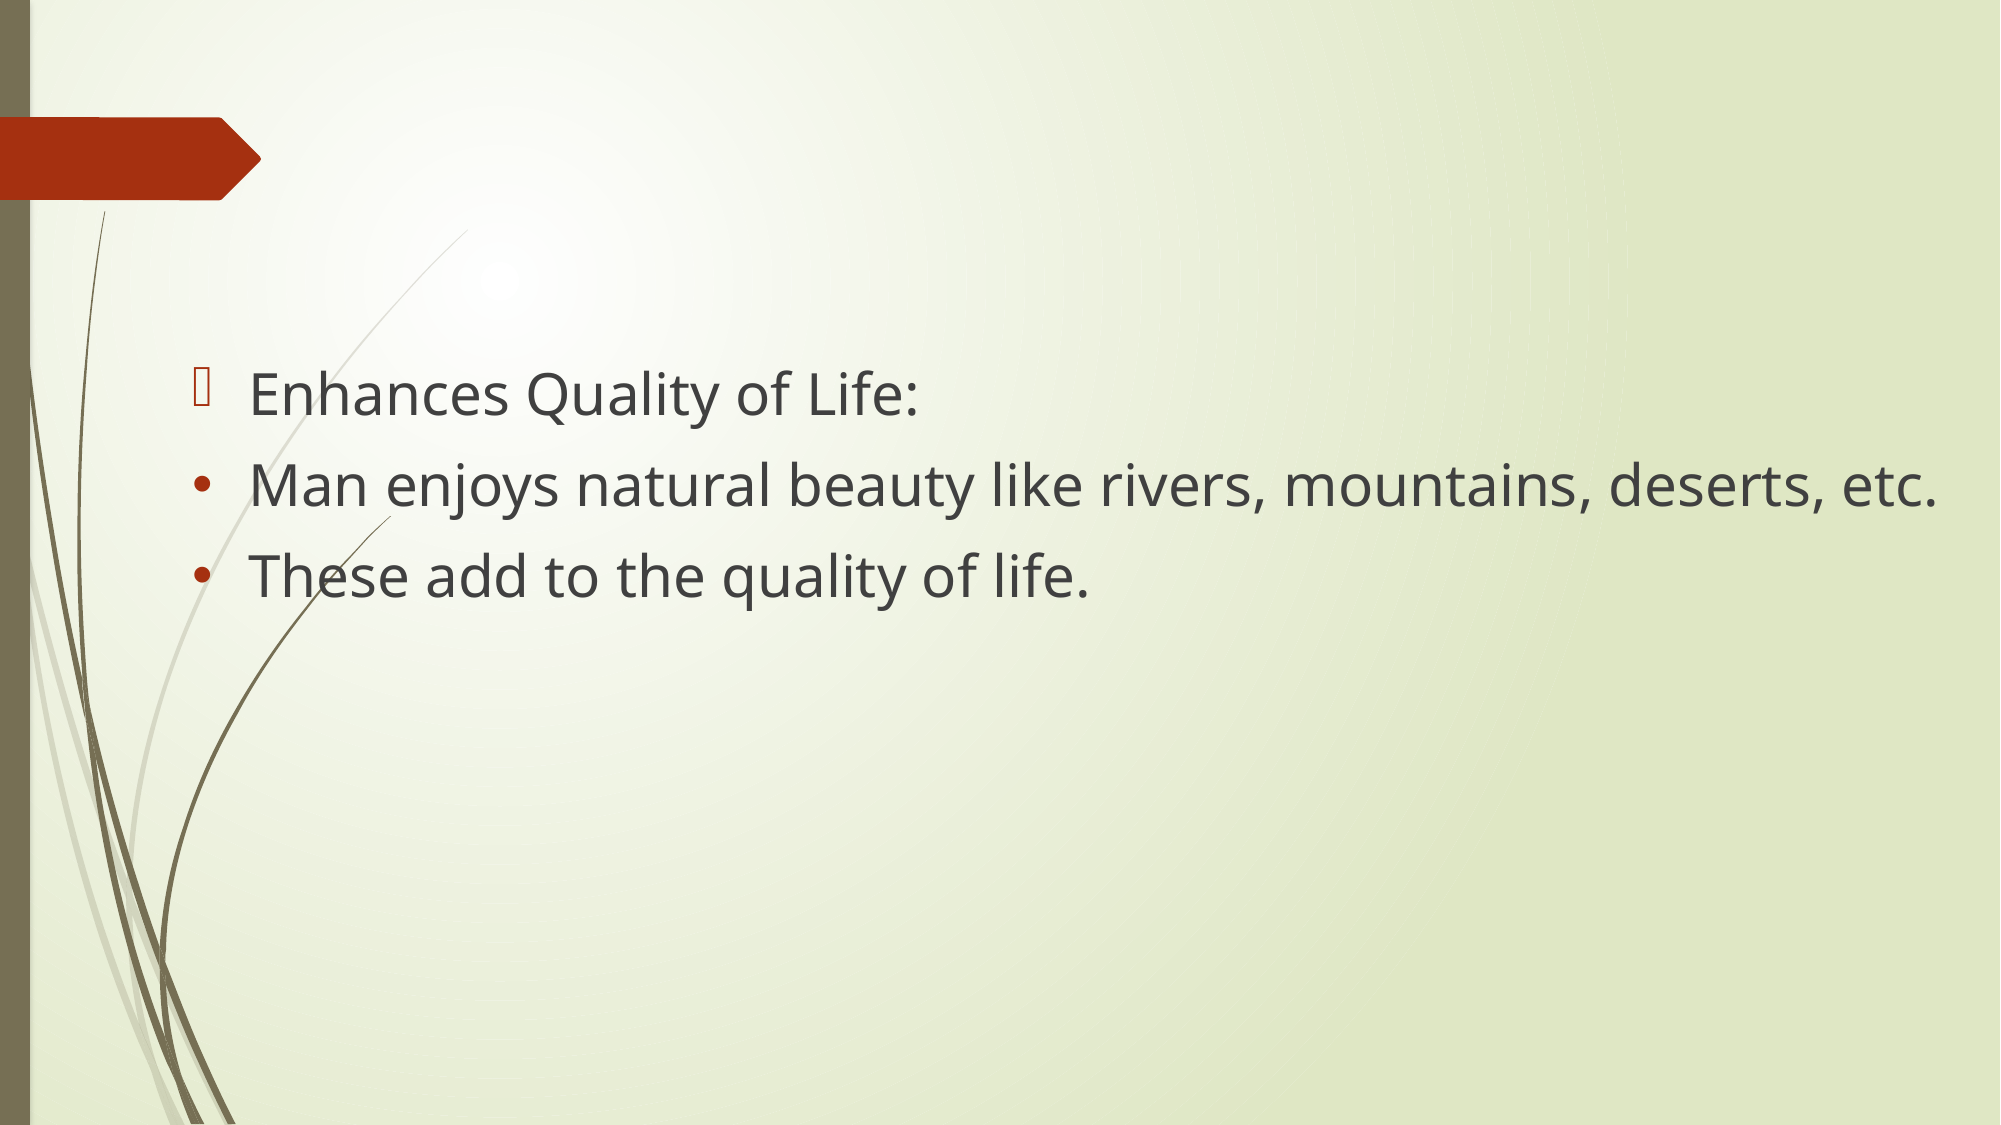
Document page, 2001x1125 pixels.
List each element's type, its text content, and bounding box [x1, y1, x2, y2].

list Enhances Quality of Life: Man enjoys natural beauty like rivers, mountains, deserts, etc. These add to the quality of life. [177, 350, 2000, 1125]
